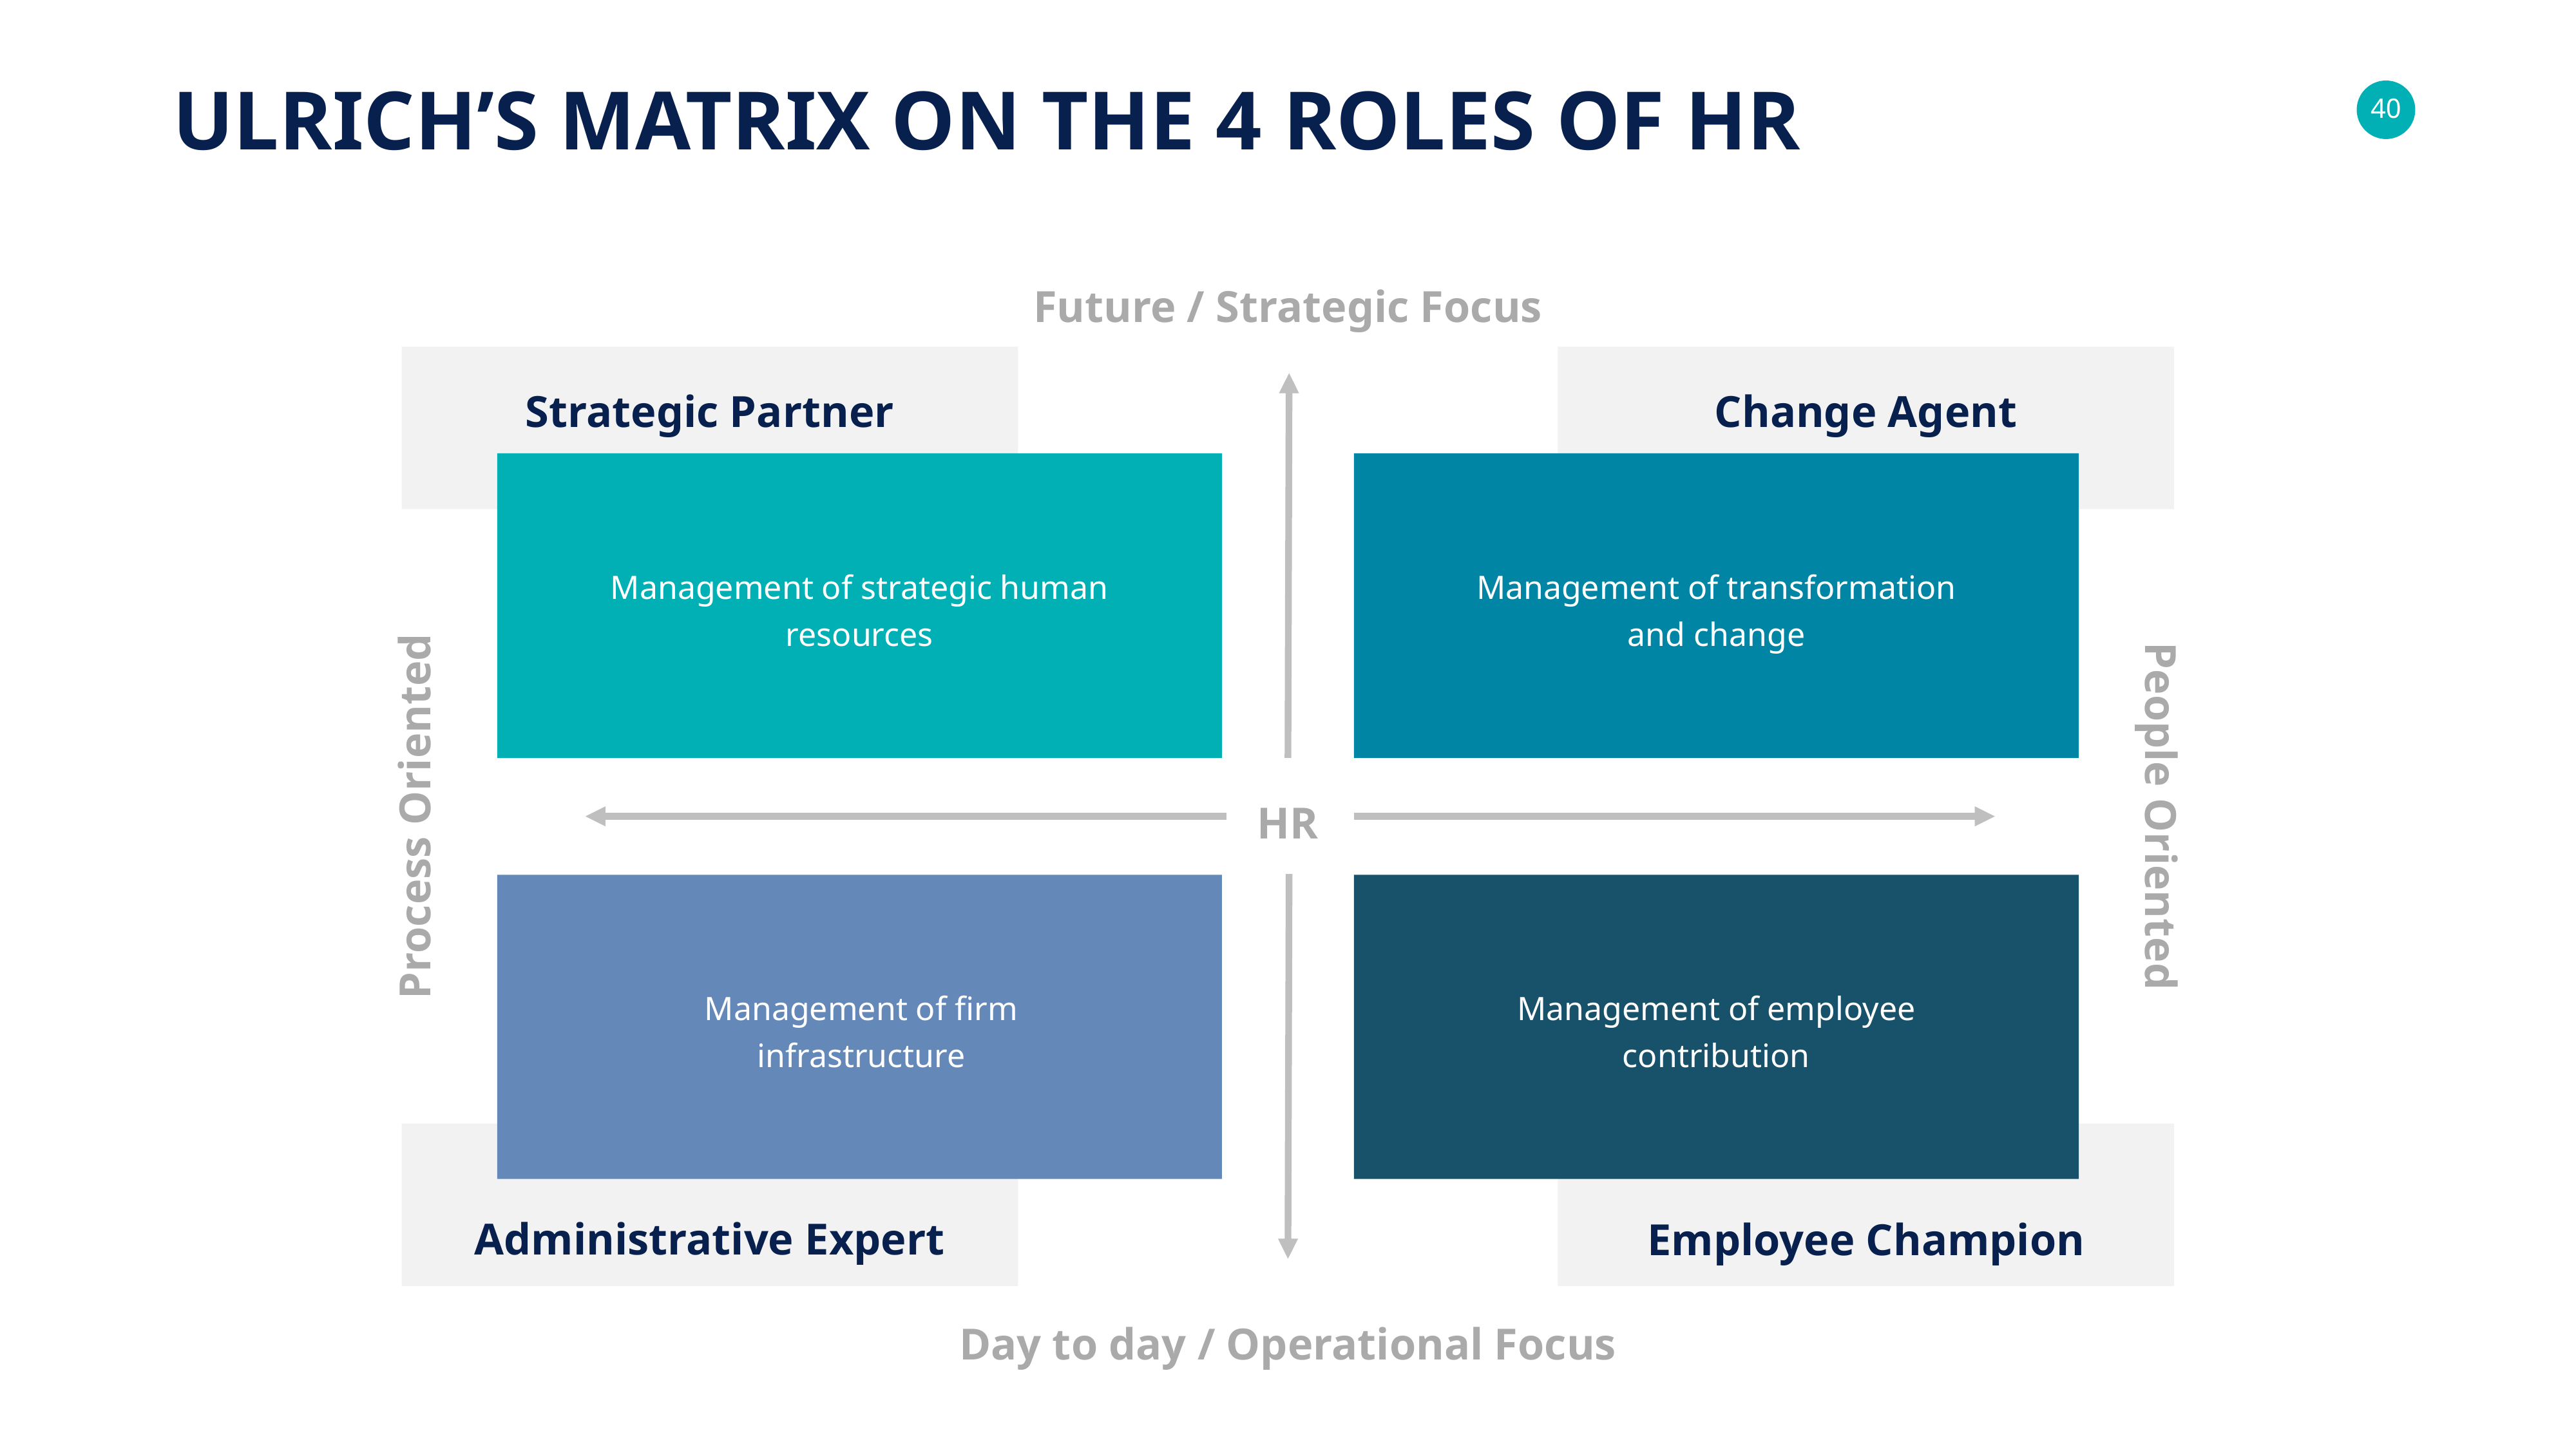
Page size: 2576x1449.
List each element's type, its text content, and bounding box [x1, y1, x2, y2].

text_box ULRICH’S MATRIX ON THE 4 ROLES OF HR [163, 64, 1811, 171]
text_box [1557, 1123, 2175, 1287]
text_box Change Agent [1705, 364, 2027, 441]
text_box Management of transformation and change [1449, 553, 1984, 658]
text_box [1557, 346, 2175, 510]
text_box Day to day / Operational Focus [949, 1296, 1627, 1374]
text_box Strategic Partner [515, 364, 904, 441]
text_box [497, 874, 1223, 1180]
text_box [1353, 874, 2079, 1180]
text_box Management of employee contribution [1449, 975, 1984, 1079]
text_box Employee Champion [1637, 1192, 2095, 1269]
text_box People Oriented [2132, 632, 2209, 1000]
text_box [497, 453, 1223, 759]
text_box Future / Strategic Focus [1024, 259, 1552, 336]
text_box Process Oriented [367, 624, 444, 1009]
text_box Administrative Expert [464, 1191, 955, 1269]
text_box [401, 1123, 1018, 1287]
text_box HR [1248, 775, 1328, 853]
text_box Management of firm infrastructure [594, 975, 1129, 1079]
text_box [401, 346, 1018, 510]
text_box Management of strategic human resources [592, 553, 1127, 658]
text_box [1353, 453, 2079, 759]
